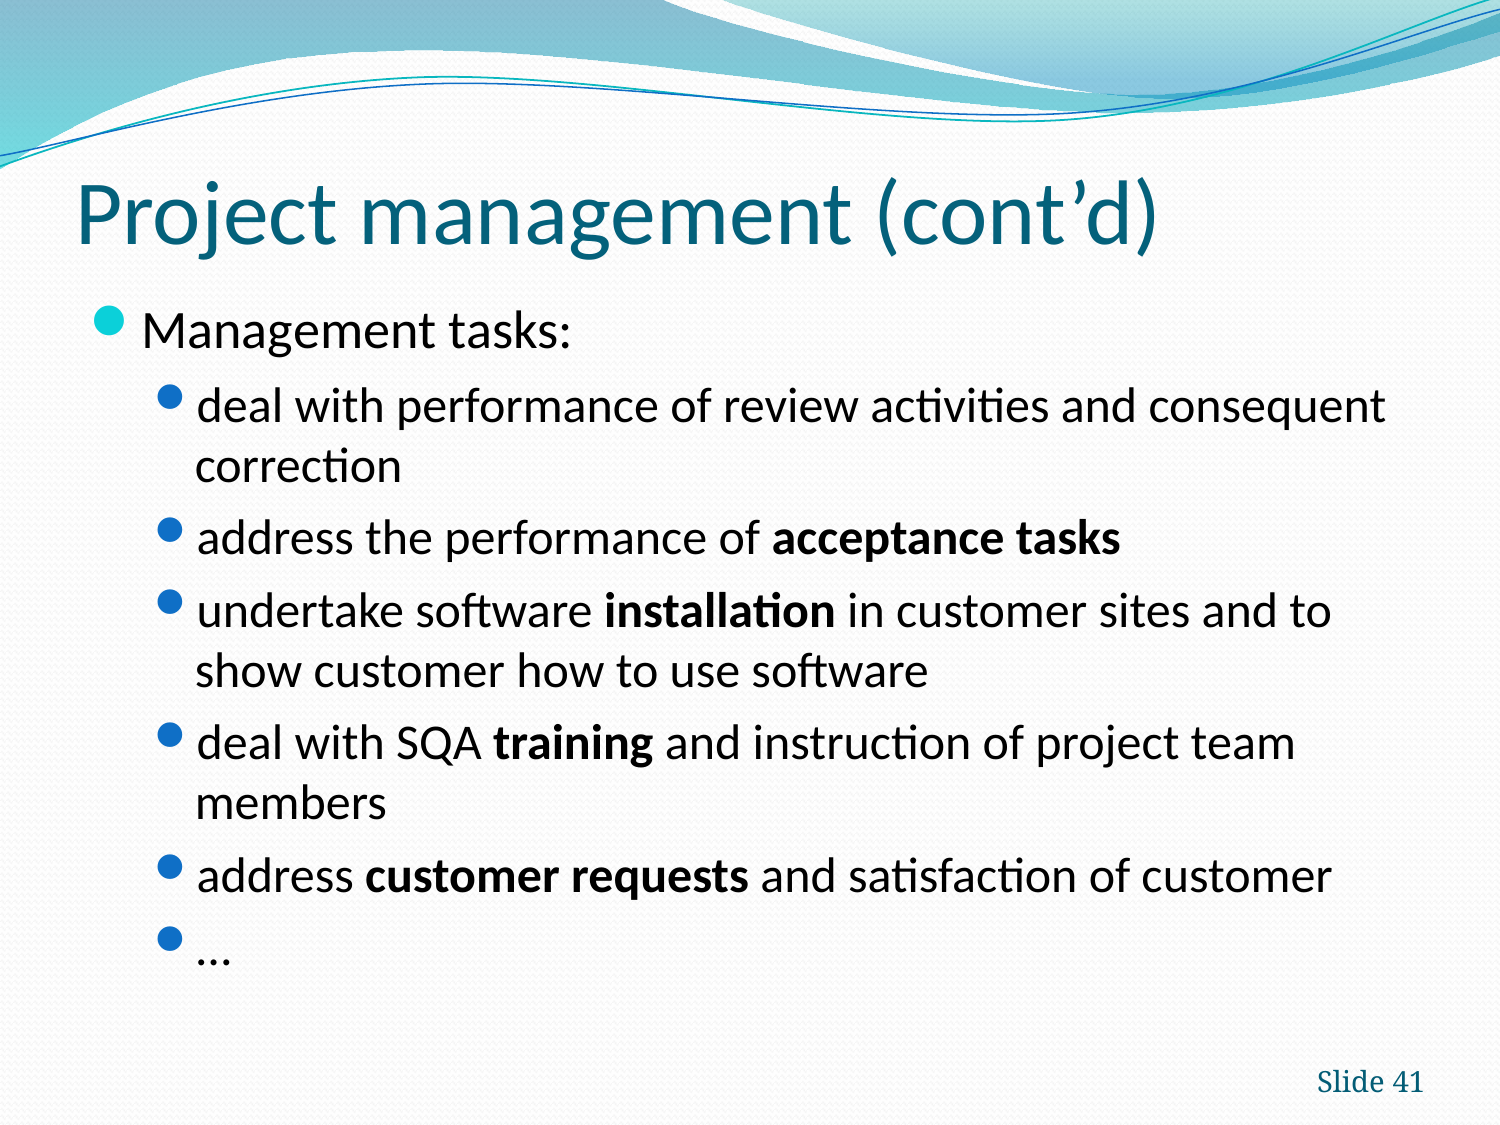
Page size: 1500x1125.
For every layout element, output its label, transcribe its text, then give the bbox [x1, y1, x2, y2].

title Project management (cont’d) [75, 75, 1450, 263]
slide_number Slide 41 [1299, 1042, 1425, 1103]
list Management tasks: deal with performance of review activities and consequent correction address the performance of acceptance tasks undertake software installation in customer sites and to show customer how to use software deal with SQA training and instruction of project team members address customer requests and satisfaction of customer … [75, 287, 1450, 1063]
